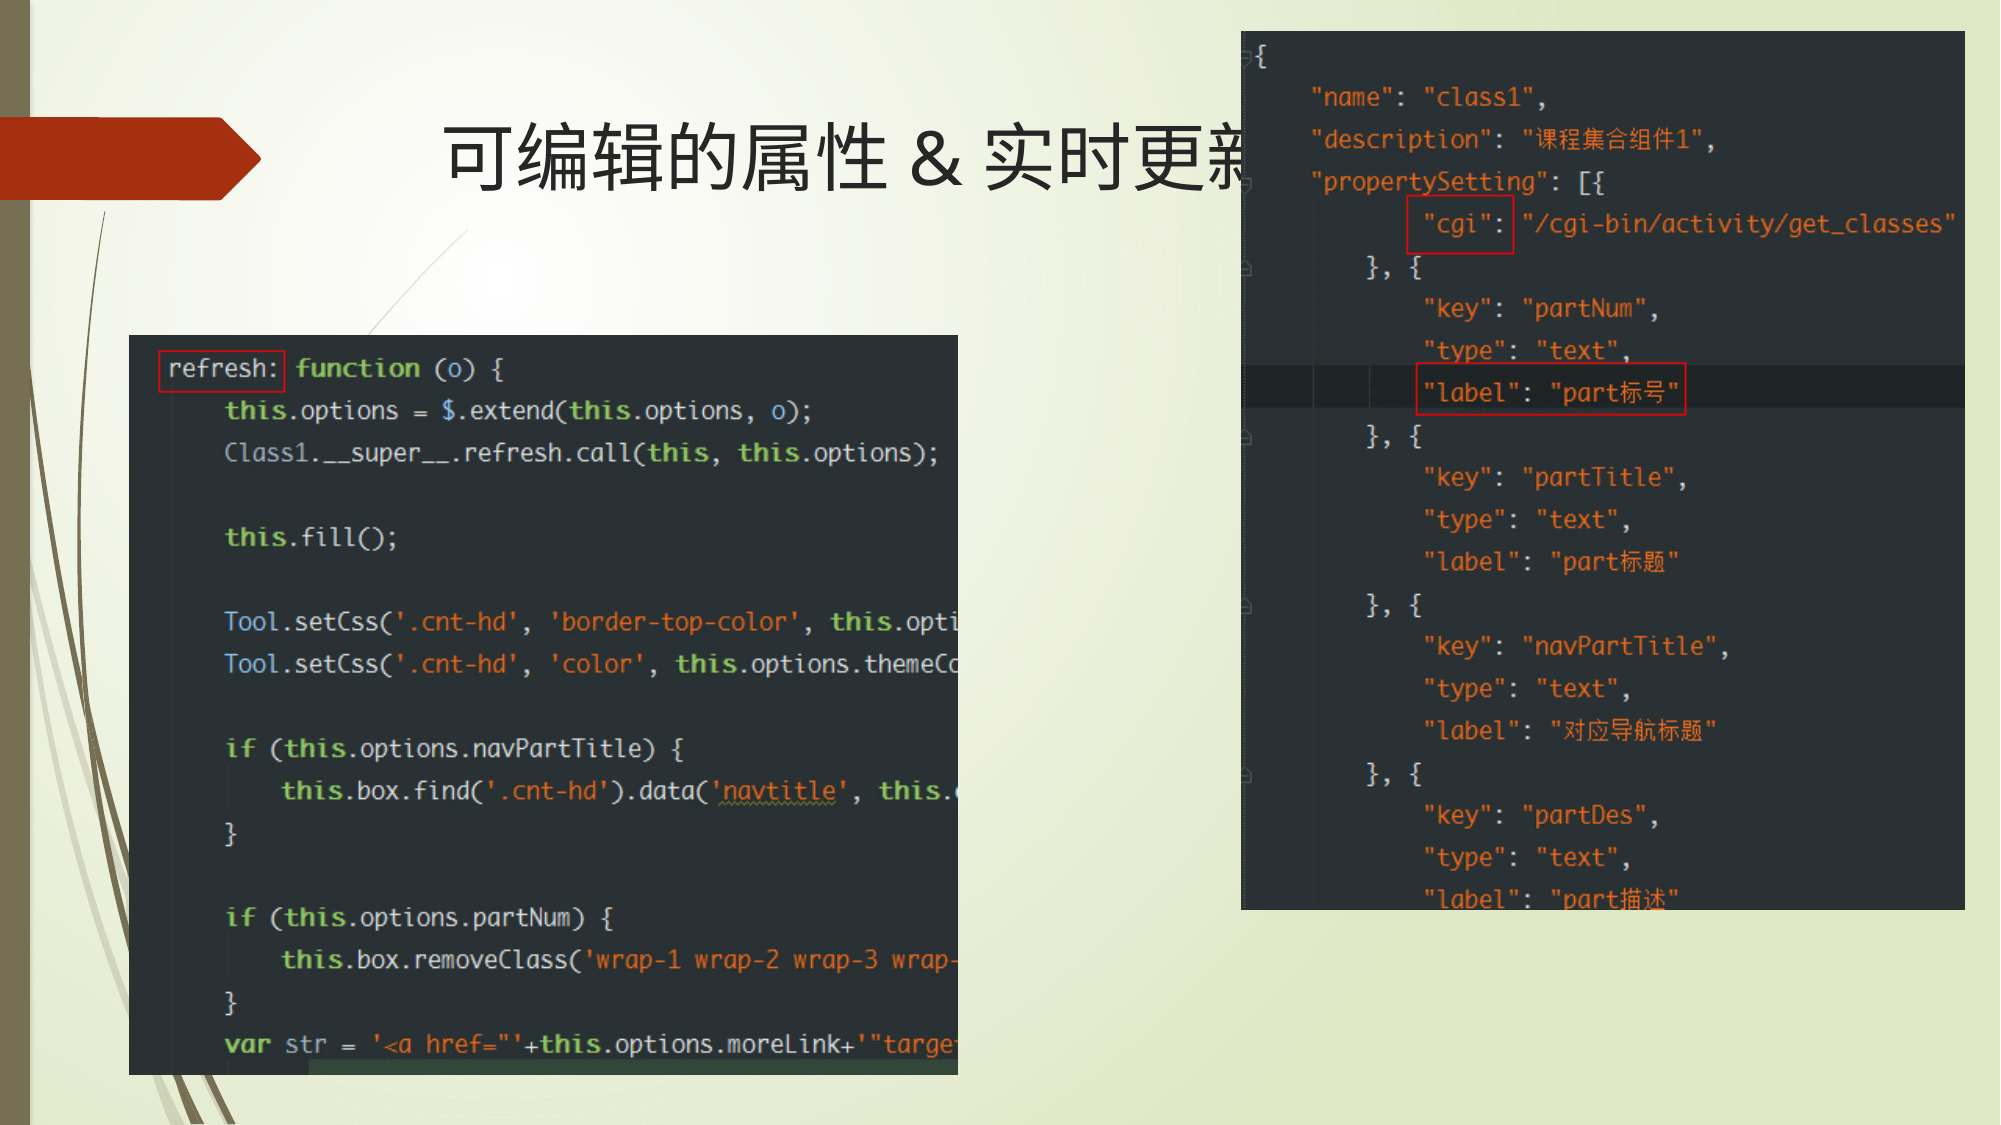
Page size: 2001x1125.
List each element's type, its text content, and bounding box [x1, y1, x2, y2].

picture [1241, 30, 1966, 910]
list 哪些属性可以设置 编辑页的实时反馈 [962, 350, 1888, 970]
picture [129, 334, 959, 1075]
title 可编辑的属性&实时更新 [425, 102, 1236, 313]
